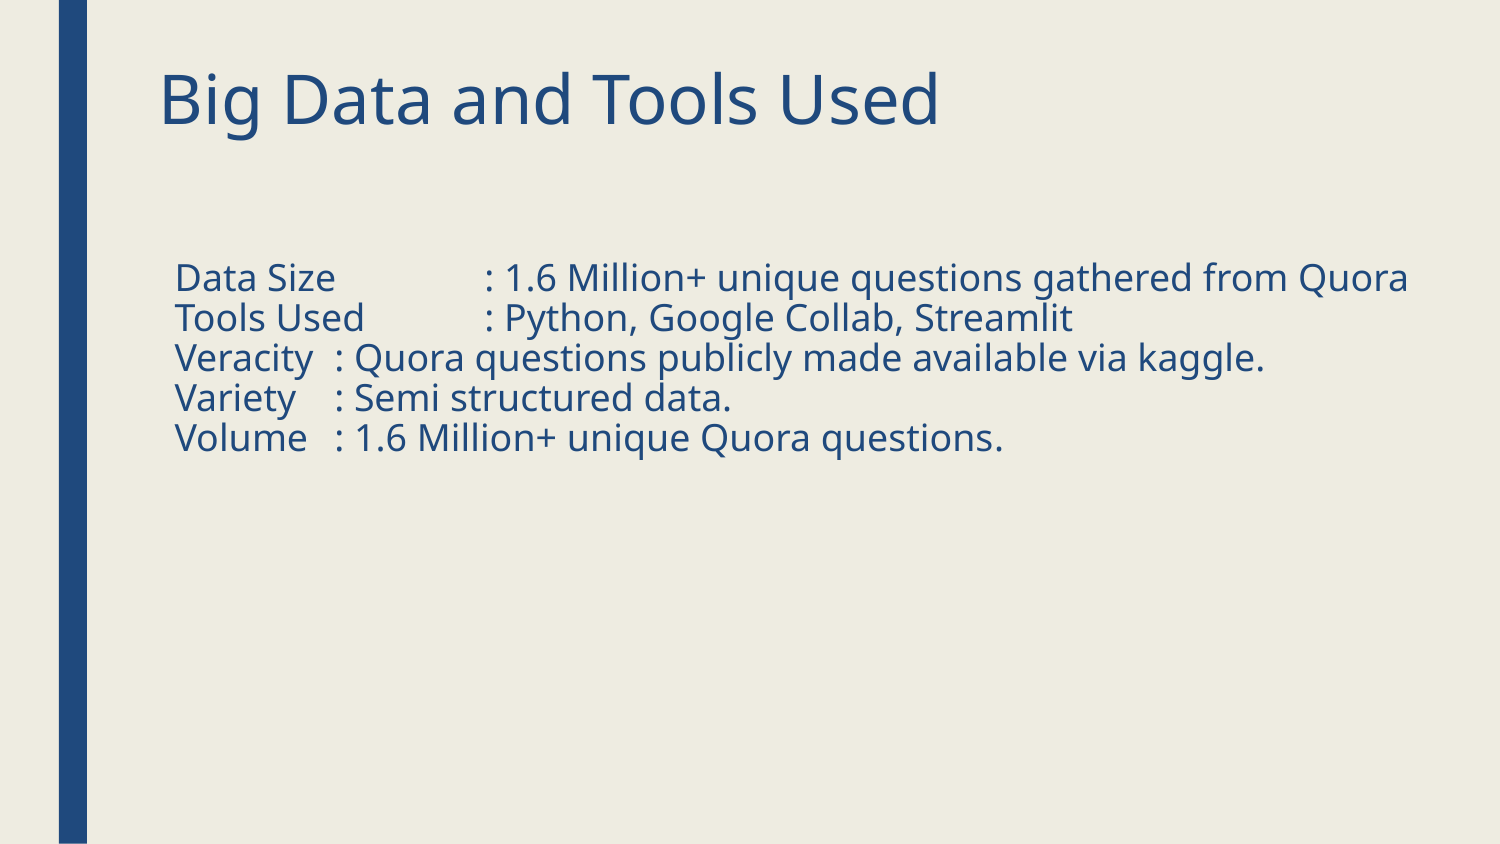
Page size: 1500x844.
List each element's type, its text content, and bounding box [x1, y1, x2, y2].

title Big Data and Tools Used [143, 50, 1326, 234]
title Data Size : 1.6 Million+ unique questions gathered from Quora Tools Used : Python, Google Collab, Streamlit Veracity : Quora questions publicly made available via kaggle. Variety : Semi structured data. Volume : 1.6 Million+ unique Quora questions. [159, 244, 1500, 661]
